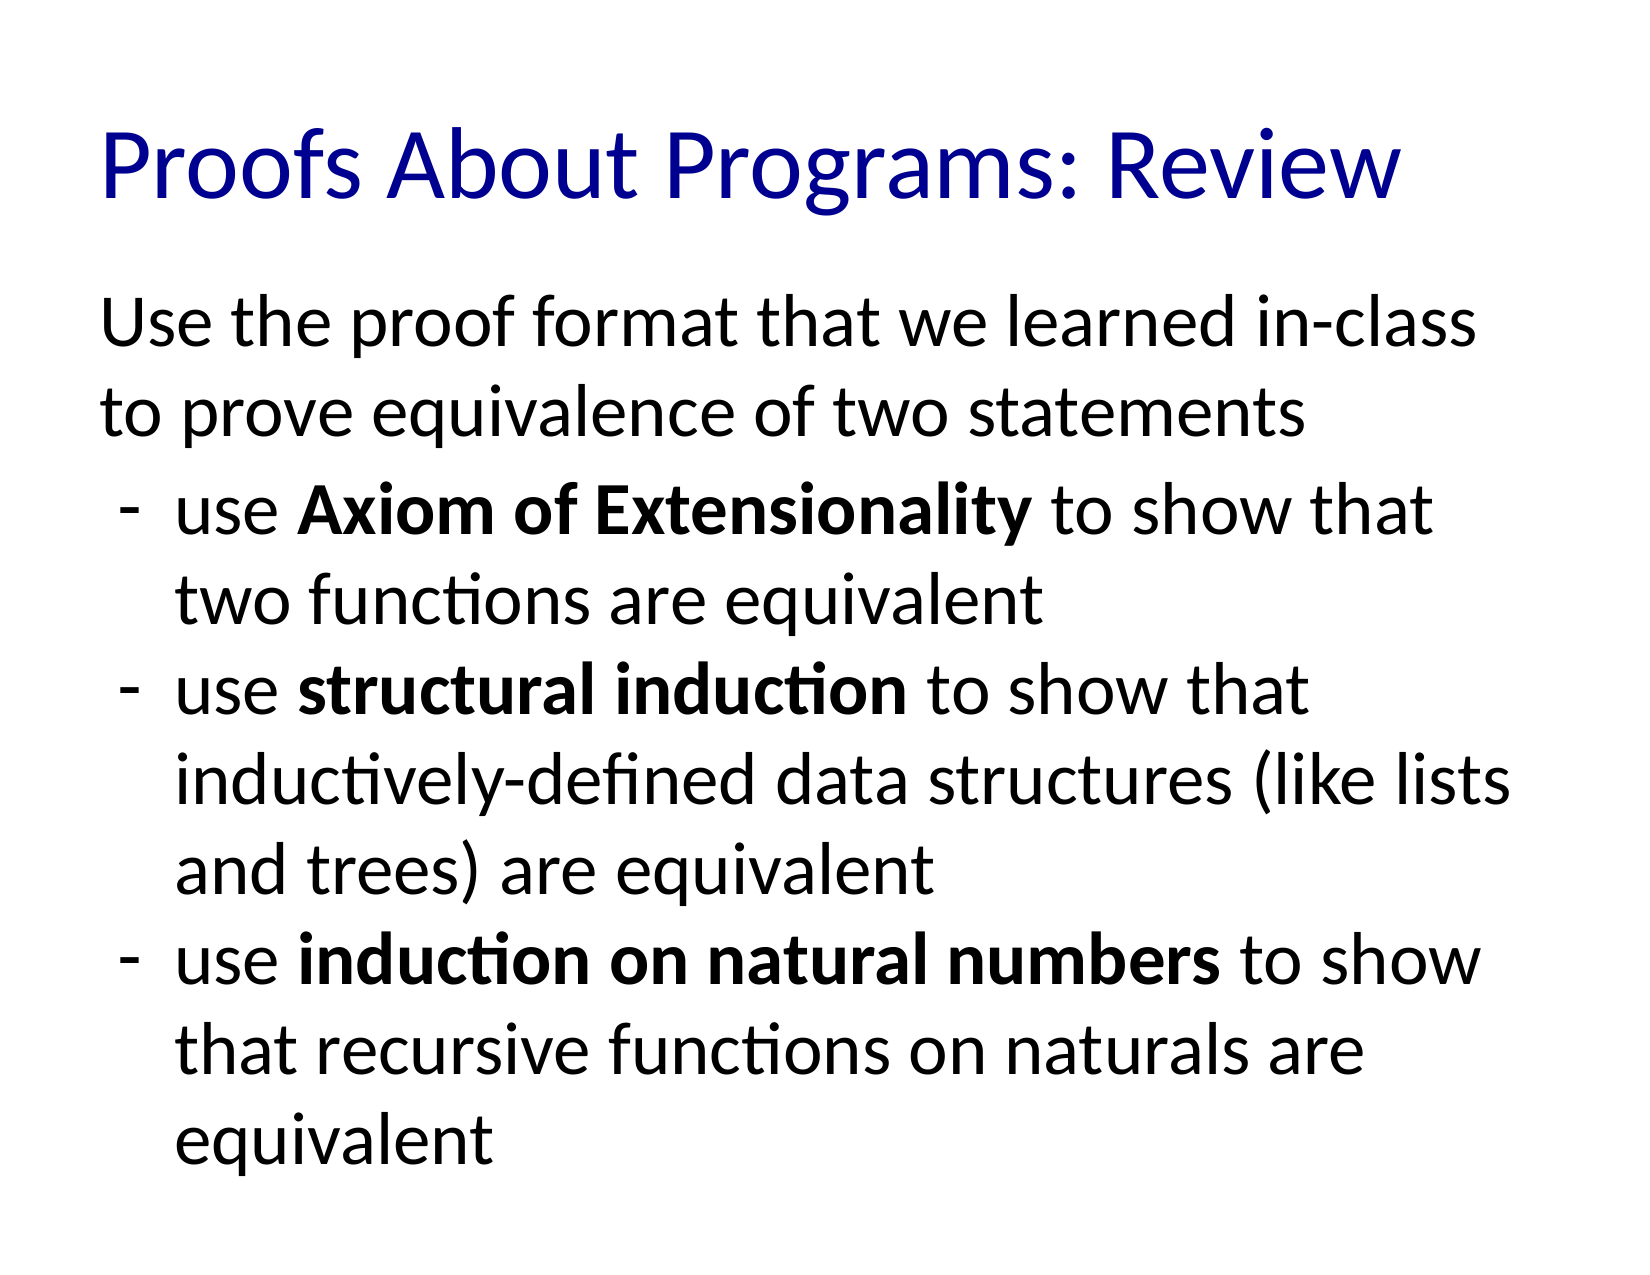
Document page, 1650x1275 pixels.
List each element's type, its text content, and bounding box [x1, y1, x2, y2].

list Use the proof format that we learned in-class to prove equivalence of two statements use Axiom of Extensionality to show that two functions are equivalent use structural induction to show that inductively-defined data structures (like lists and trees) are equivalent use induction on natural numbers to show that recursive functions on naturals are equivalent [82, 263, 1568, 1105]
title Proofs About Programs: Review [82, 51, 1568, 263]
